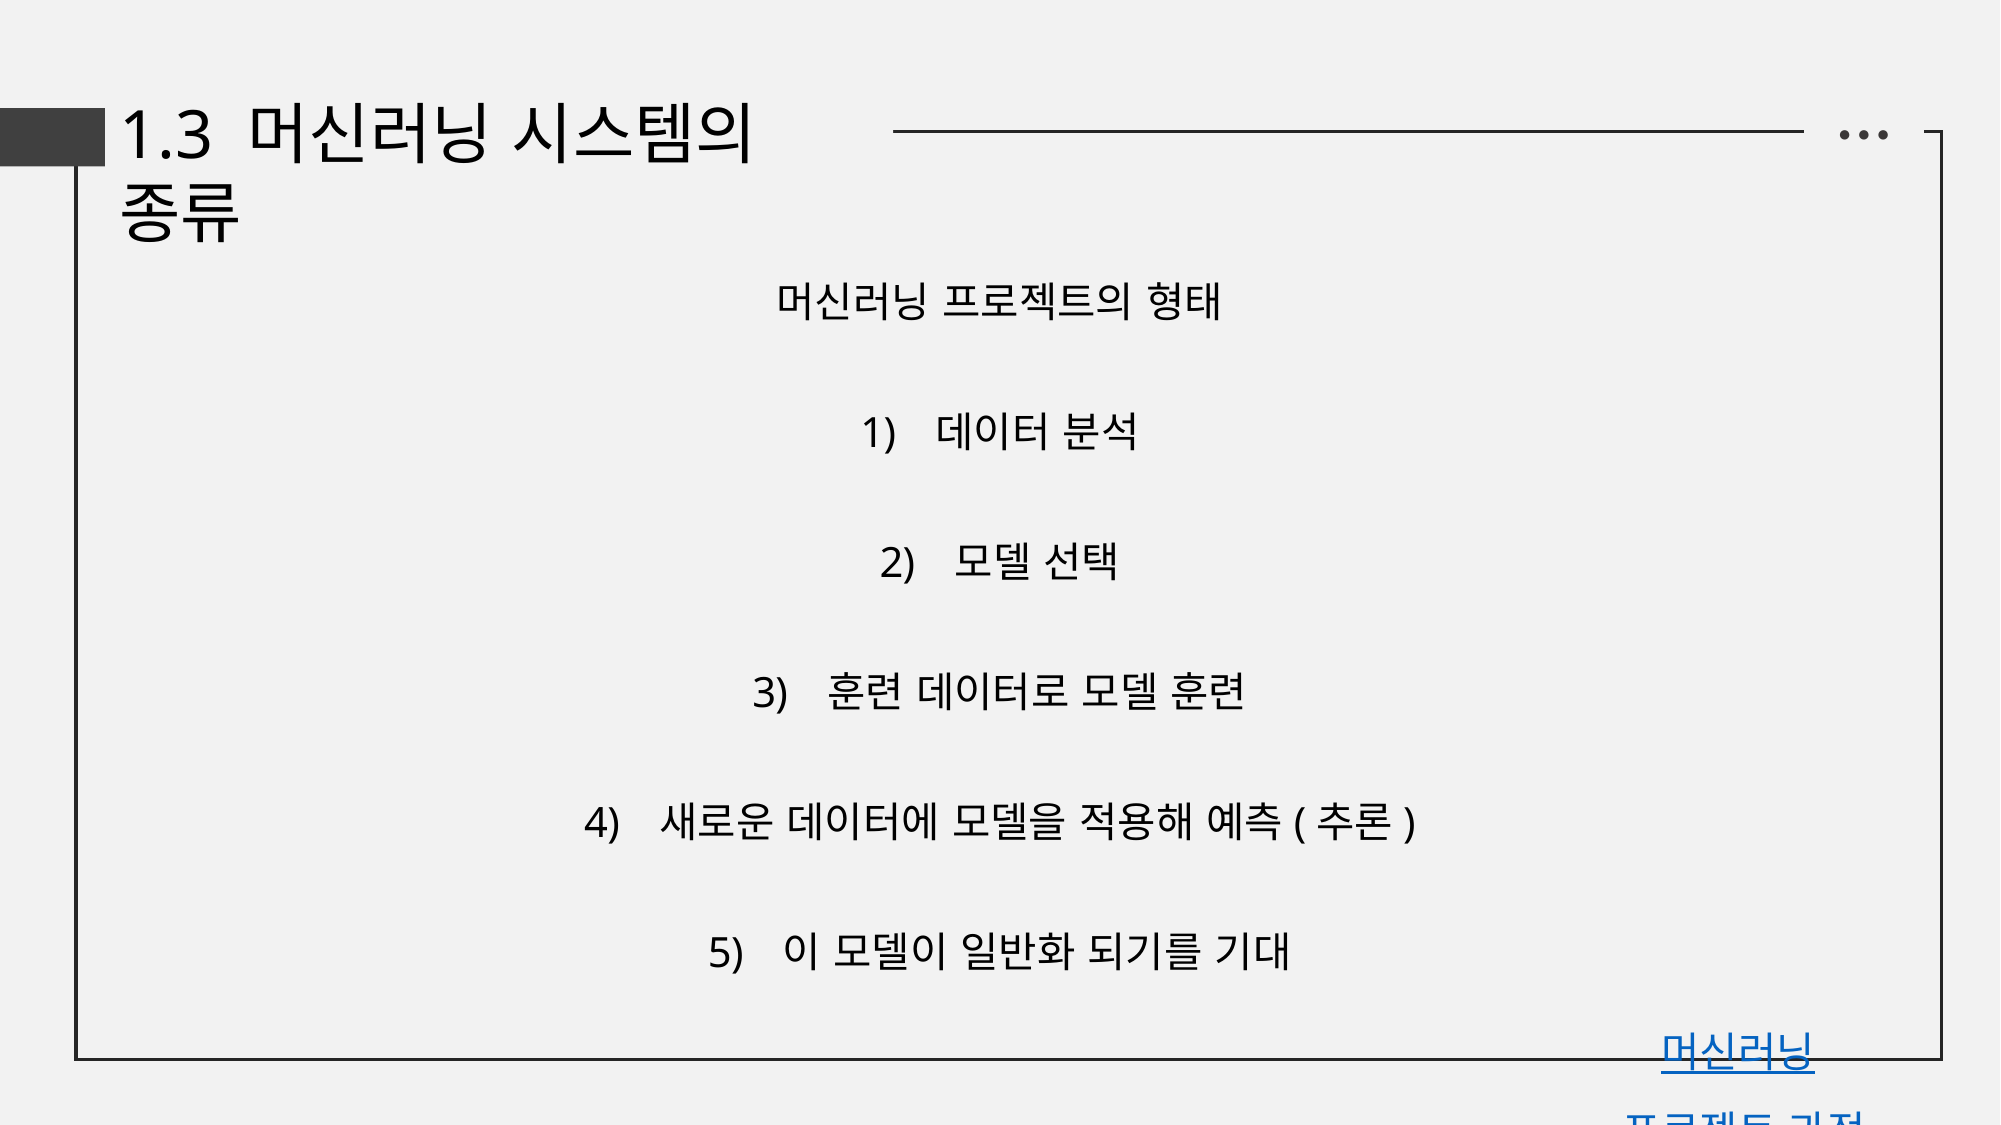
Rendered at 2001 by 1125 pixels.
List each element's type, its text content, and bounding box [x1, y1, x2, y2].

text_box [75, 131, 1942, 1060]
text_box 머신러닝 프로젝트의 형태 데이터 분석 모델 선택 훈련 데이터로 모델 훈련 새로운 데이터에 모델을 적용해 예측(추론) 이 모델이 일반화 되기를 기대 [270, 253, 1730, 984]
text_box 1.3 머신러닝 시스템의 종류 [104, 83, 894, 259]
text_box ● ● ● [1804, 111, 1924, 179]
text_box 머신러닝 프로젝트 과정 [1535, 1000, 1942, 1125]
text_box [0, 107, 106, 167]
